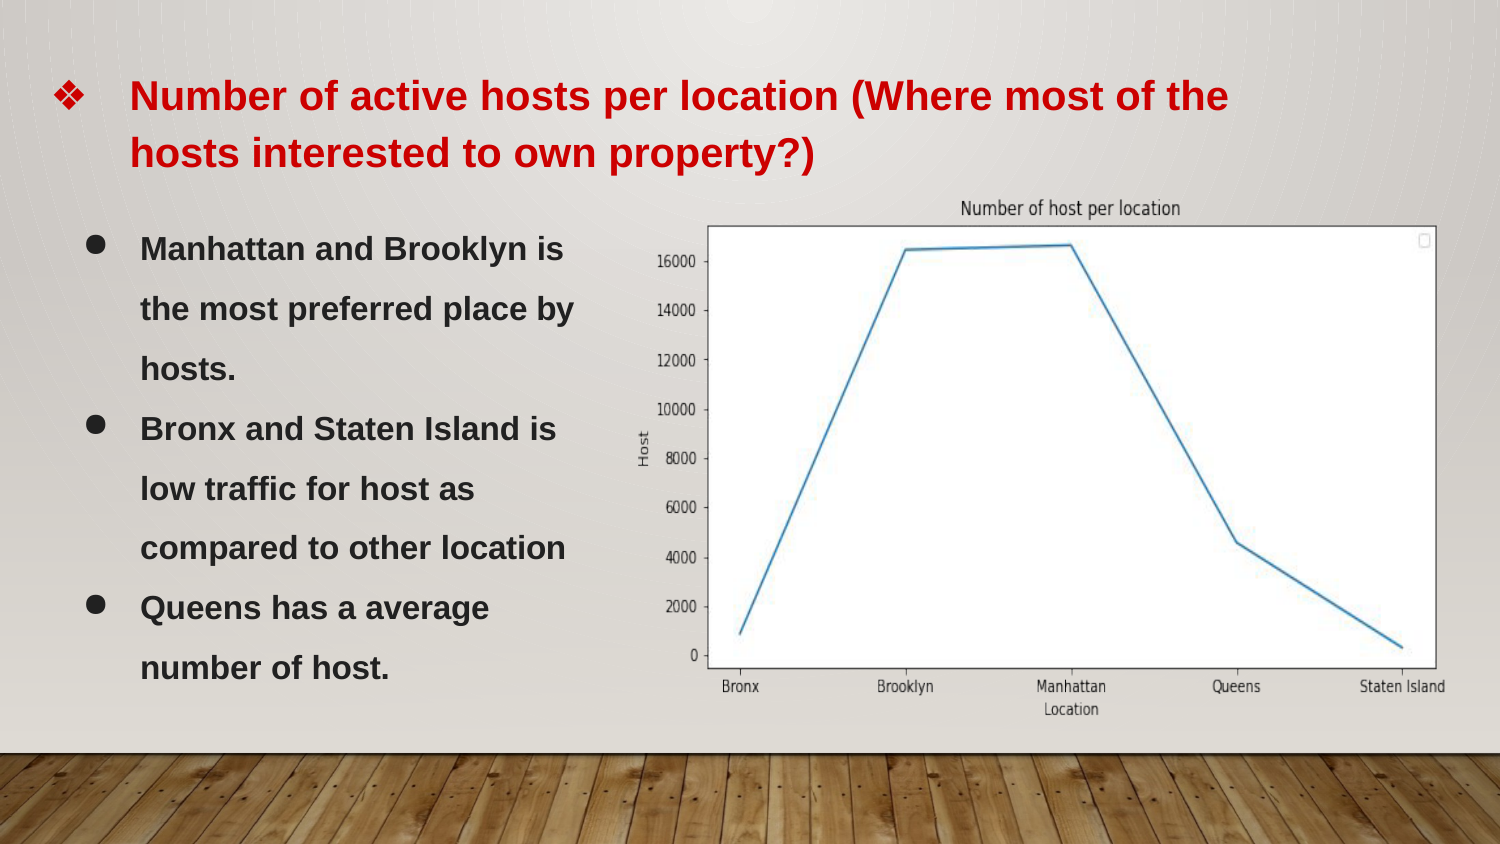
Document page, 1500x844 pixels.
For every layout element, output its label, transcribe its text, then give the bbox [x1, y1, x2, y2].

text_box Number of active hosts per location (Where most of the hosts interested to own property?) Manhattan and Brooklyn is the most preferred place by hosts. Bronx and Staten Island is low traffic for host as compared to other location Queens has a average number of host. [48, 60, 1351, 687]
picture [629, 188, 1454, 722]
picture [0, 753, 1500, 844]
